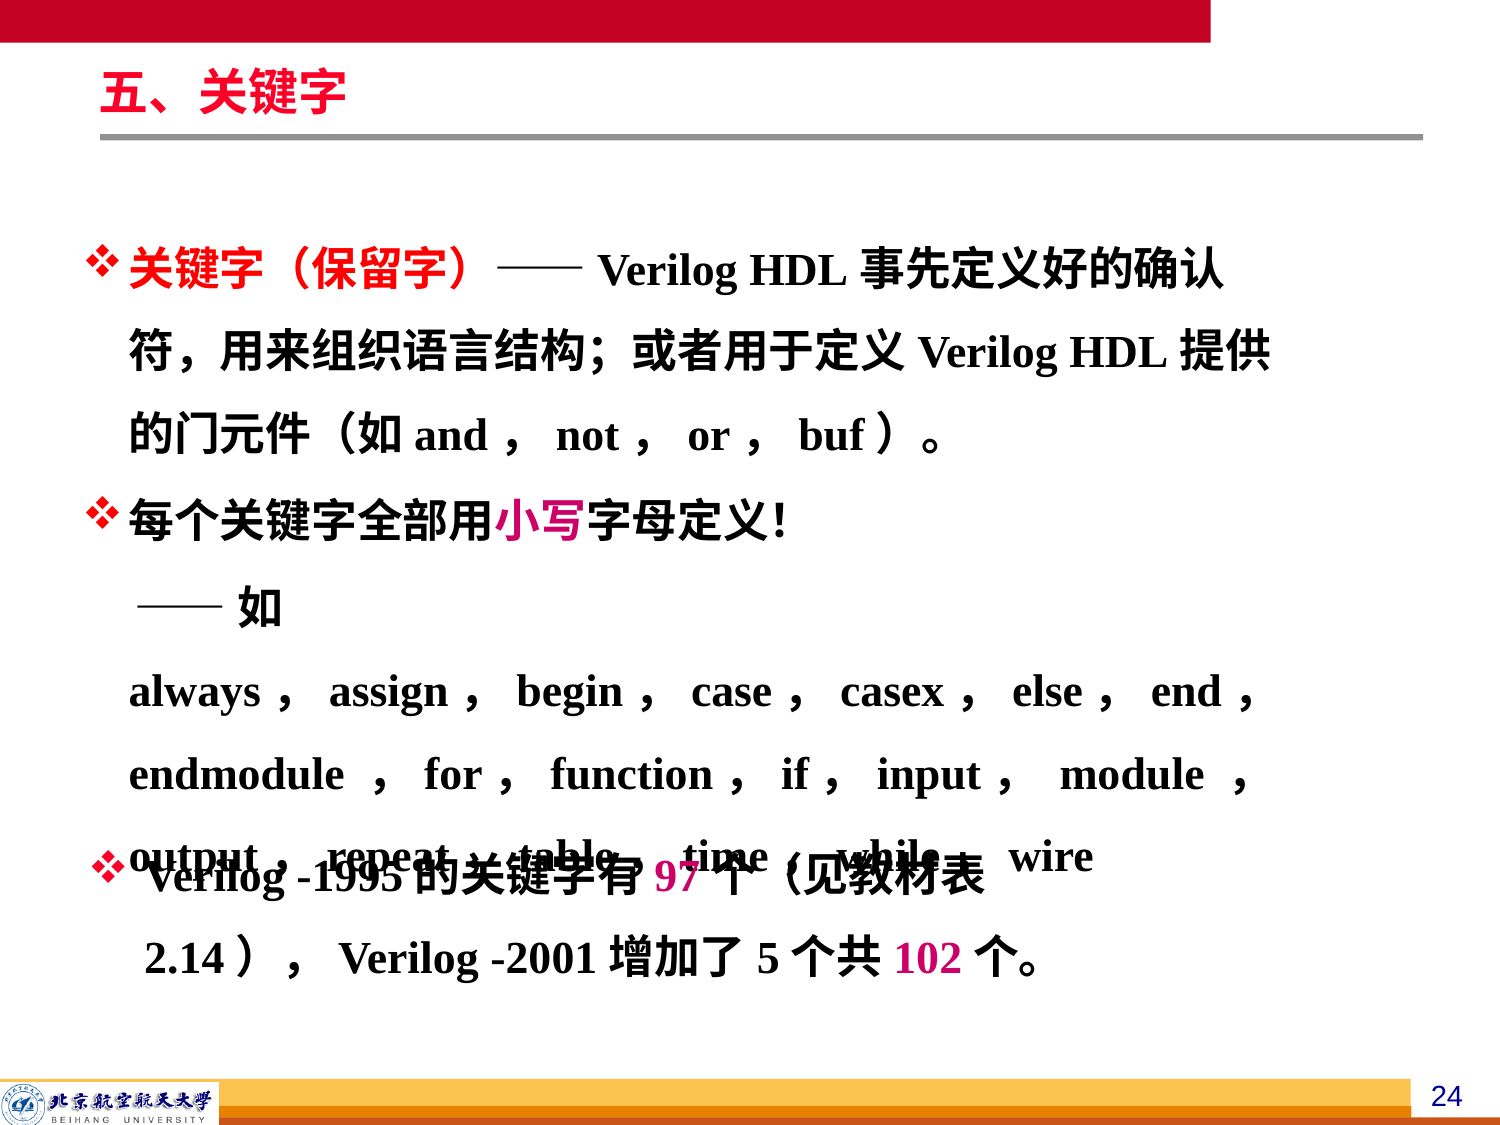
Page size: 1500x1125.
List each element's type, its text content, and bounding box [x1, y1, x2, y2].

title 五、关键字 [87, 63, 1364, 126]
picture [0, 1082, 219, 1125]
list 关键字（保留字）——Verilog HDL事先定义好的确认符，用来组织语言结构；或者用于定义Verilog HDL提供的门元件（如and，not，or，buf）。 每个关键字全部用小写字母定义！ ——如always，assign，begin，case，casex，else，end， endmodule ，for，function，if，input， module ，output，repeat，table，time，while，wire [71, 207, 1297, 811]
text_box Verilog -1995的关键字有97个（见教材表2.14），Verilog -2001增加了5个共102个。 [73, 810, 1296, 1047]
